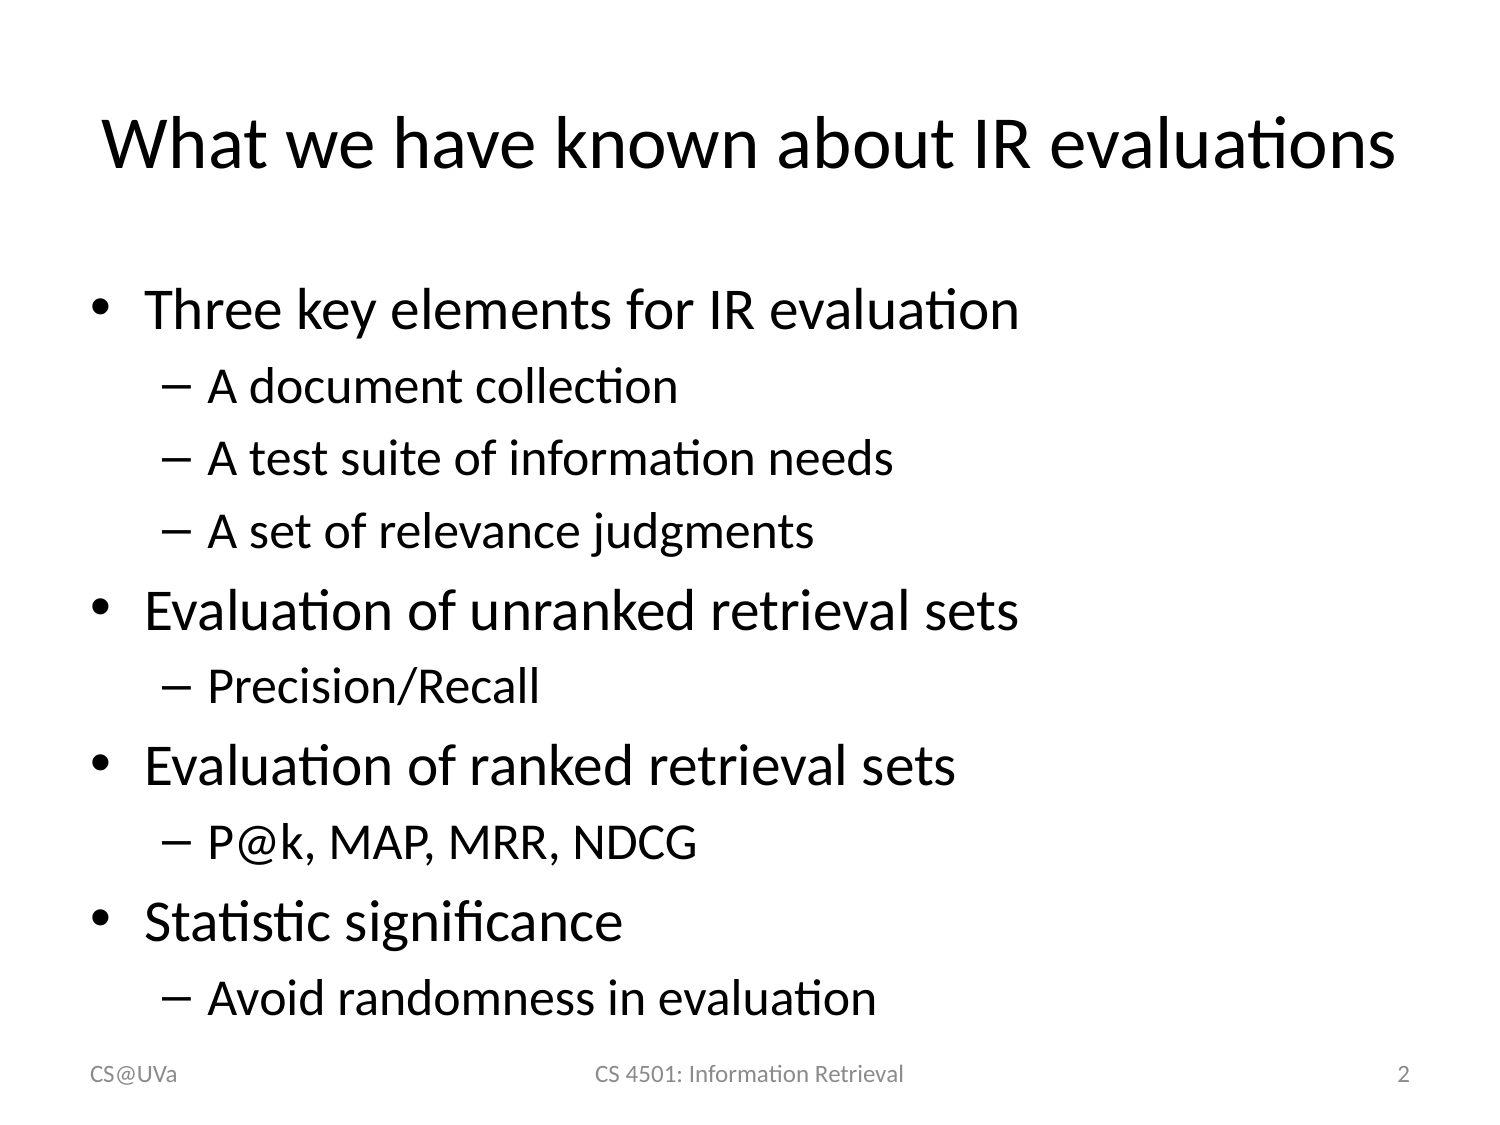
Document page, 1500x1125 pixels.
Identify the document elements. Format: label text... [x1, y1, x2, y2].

slide_number 2 [1074, 1042, 1425, 1103]
list Three key elements for IR evaluation A document collection A test suite of information needs A set of relevance judgments Evaluation of unranked retrieval sets Precision/Recall Evaluation of ranked retrieval sets P@k, MAP, MRR, NDCG Statistic significance Avoid randomness in evaluation [75, 262, 1425, 1042]
title What we have known about IR evaluations [75, 45, 1425, 233]
footer CS 4501: Information Retrieval [512, 1042, 988, 1103]
slide_number CS@UVa [75, 1042, 425, 1103]
